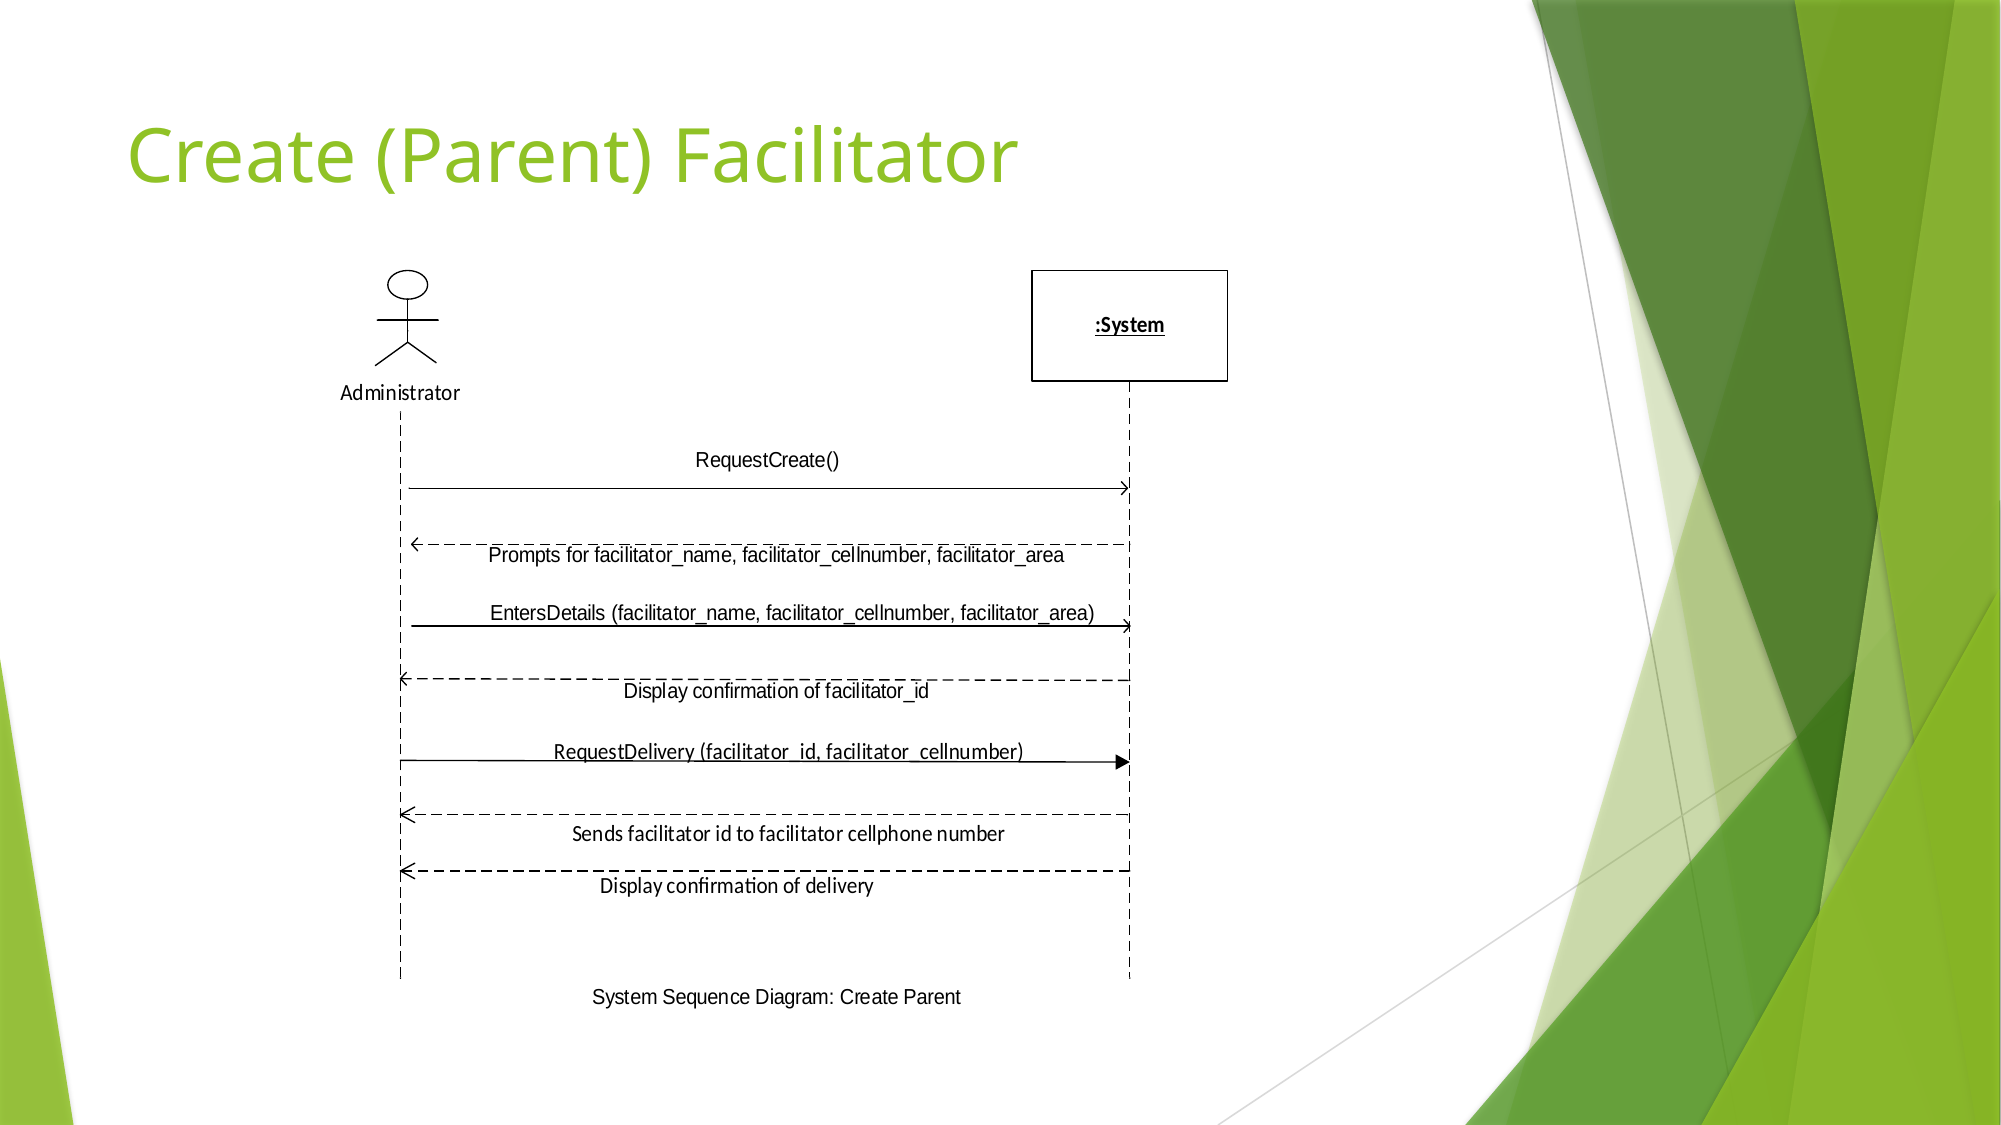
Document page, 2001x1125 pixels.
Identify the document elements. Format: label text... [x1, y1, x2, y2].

title Create (Parent) Facilitator [111, 99, 1522, 317]
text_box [288, 260, 1229, 1035]
